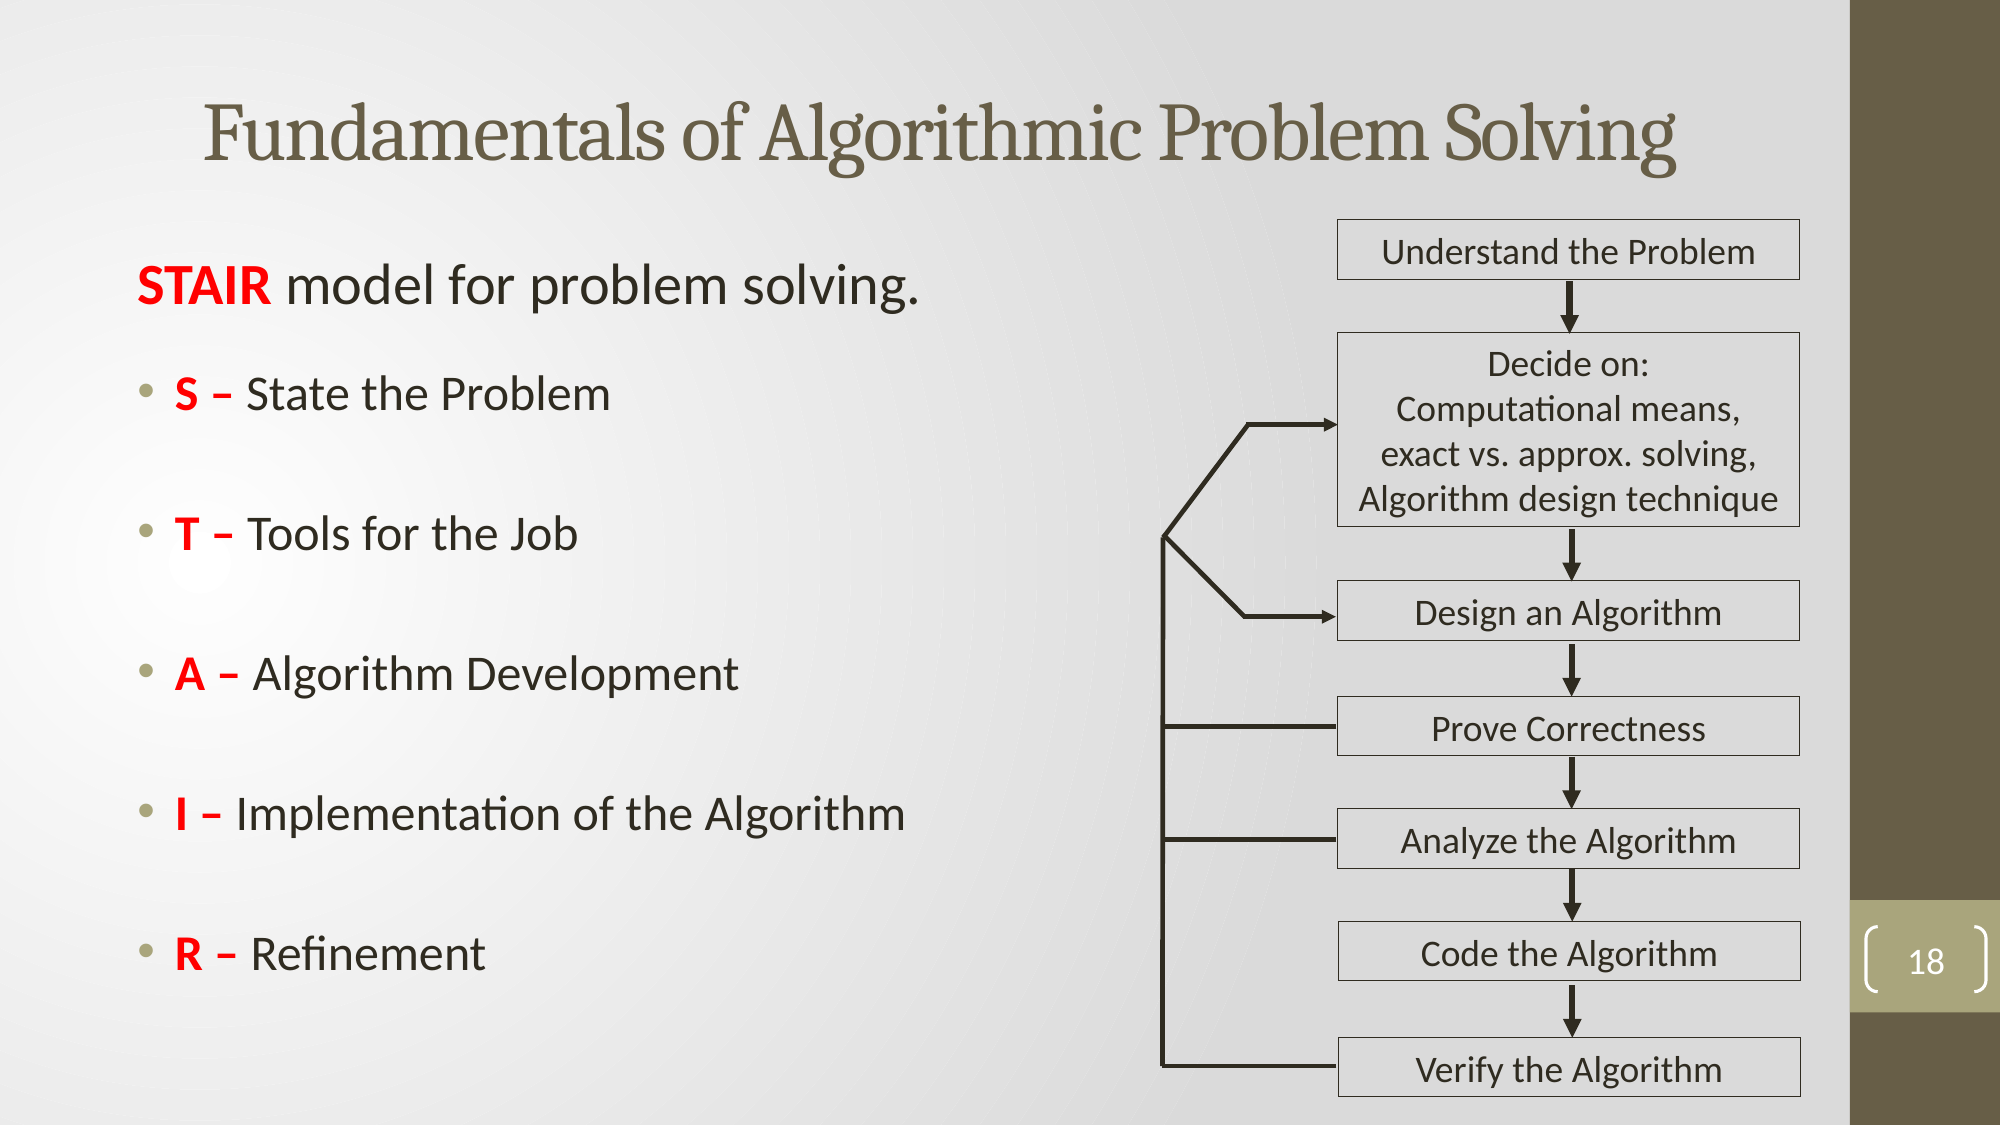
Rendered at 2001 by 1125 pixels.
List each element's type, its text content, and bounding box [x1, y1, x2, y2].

slide_number 18 [1864, 925, 1988, 994]
text_box STAIR model for problem solving. S – State the Problem T – Tools for the Job A – Algorithm Development I – Implementation of the Algorithm R – Refinement [103, 238, 1139, 1100]
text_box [1161, 219, 1802, 1099]
title Fundamentals of Algorithmic Problem Solving [187, 83, 1803, 171]
